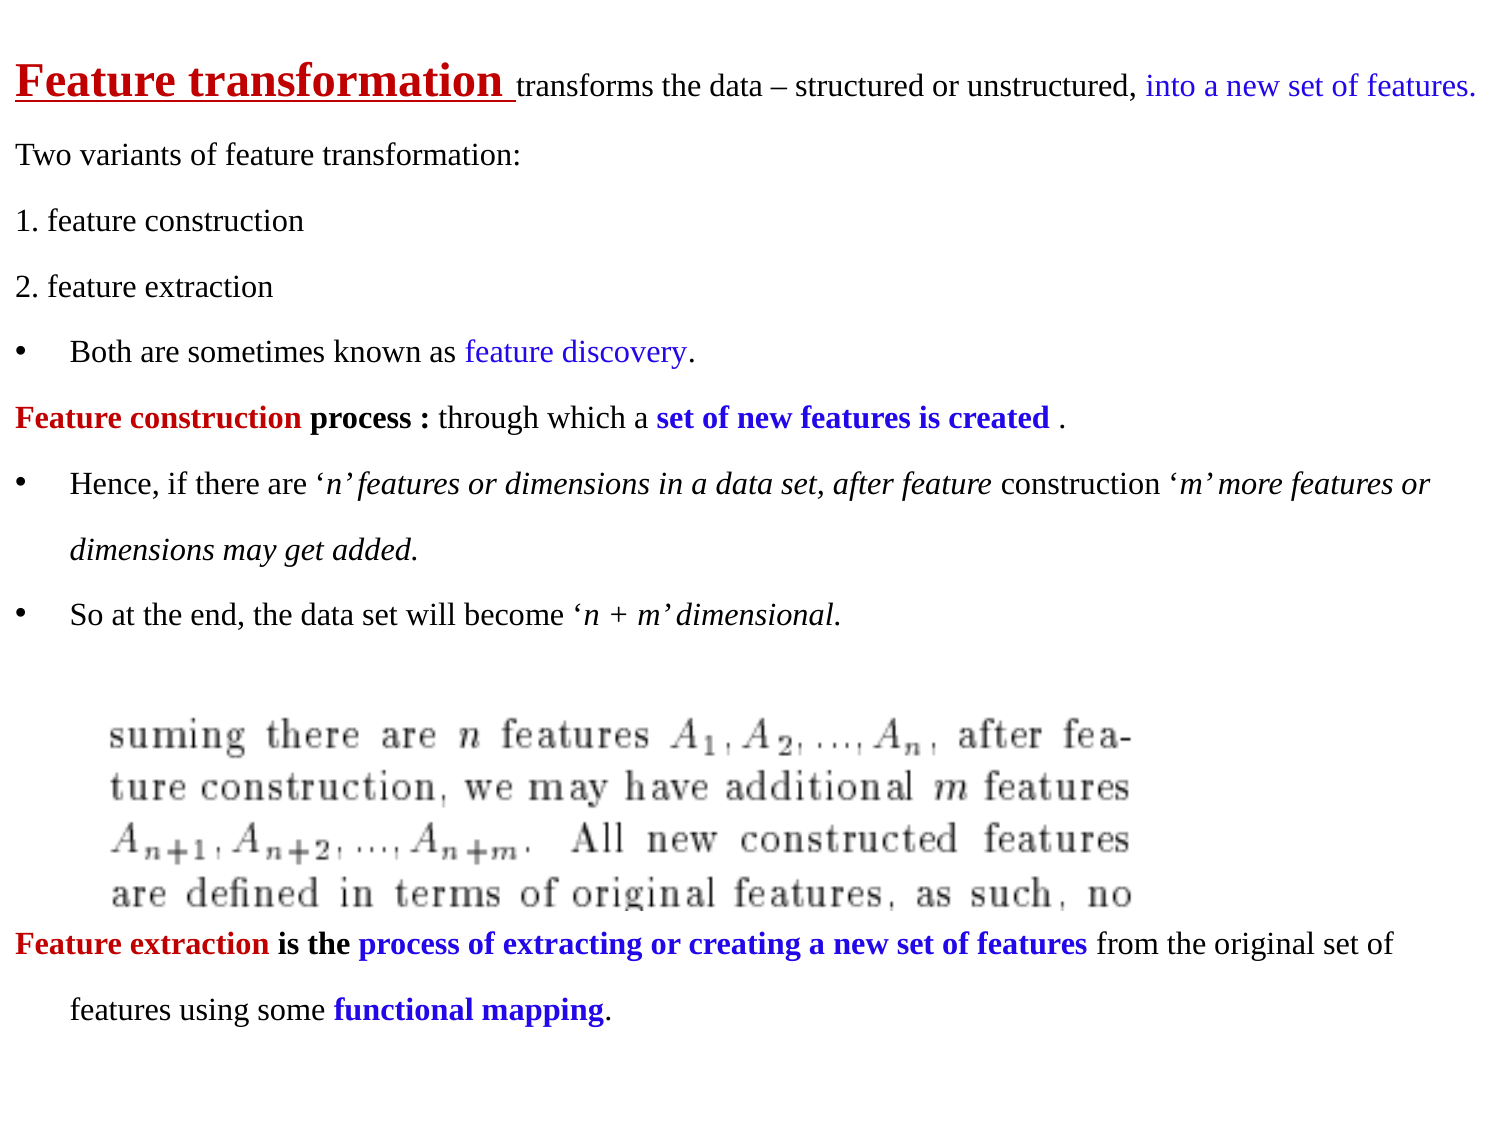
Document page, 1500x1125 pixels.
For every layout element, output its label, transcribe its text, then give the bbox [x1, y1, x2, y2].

list Feature transformation transforms the data – structured or unstructured, into a new set of features. Two variants of feature transformation: 1. feature construction 2. feature extraction Both are sometimes known as feature discovery. Feature construction process : through which a set of new features is created . Hence, if there are ‘n’ features or dimensions in a data set, after feature construction ‘m’ more features or dimensions may get added. So at the end, the data set will become ‘n + m’ dimensional. Feature extraction is the process of extracting or creating a new set of features from the original set of features using some functional mapping. [0, 0, 1500, 1088]
picture [99, 712, 1138, 911]
